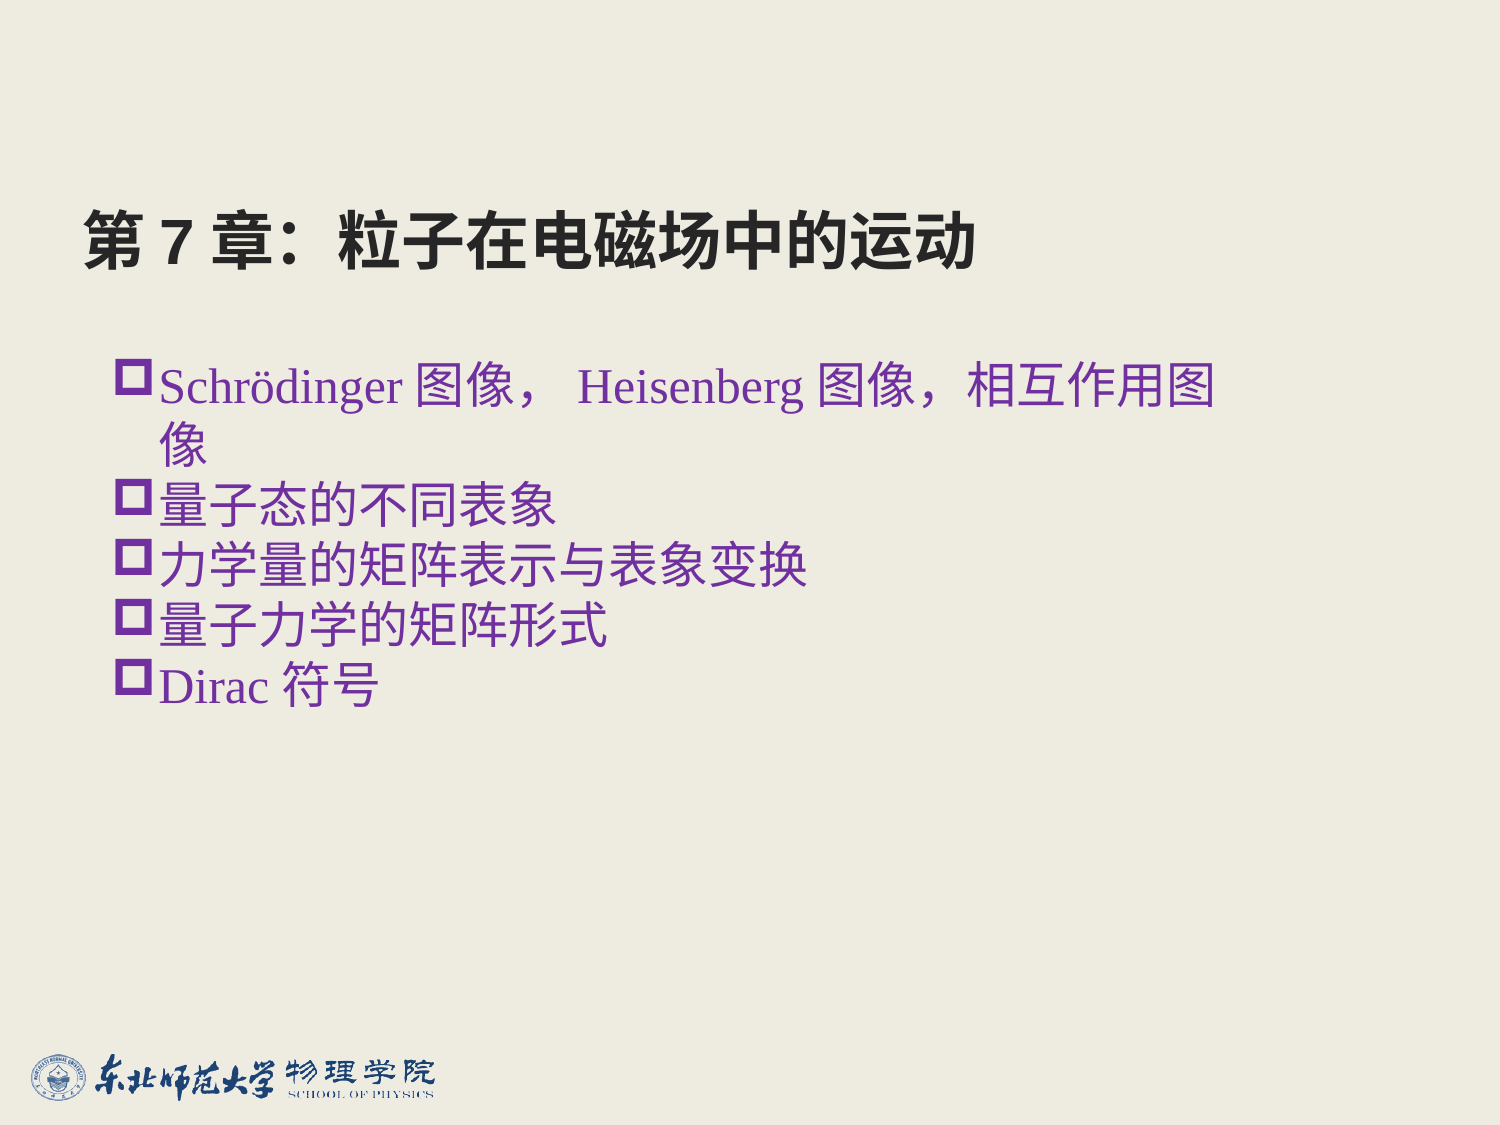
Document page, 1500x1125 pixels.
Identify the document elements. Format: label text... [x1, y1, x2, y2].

picture [20, 1054, 440, 1101]
title 第7章：粒子在电磁场中的运动 [66, 157, 1021, 321]
text_box Schrödinger图像，Heisenberg图像，相互作用图像 量子态的不同表象 力学量的矩阵表示与表象变换 量子力学的矩阵形式 Dirac符号 [96, 346, 1259, 722]
